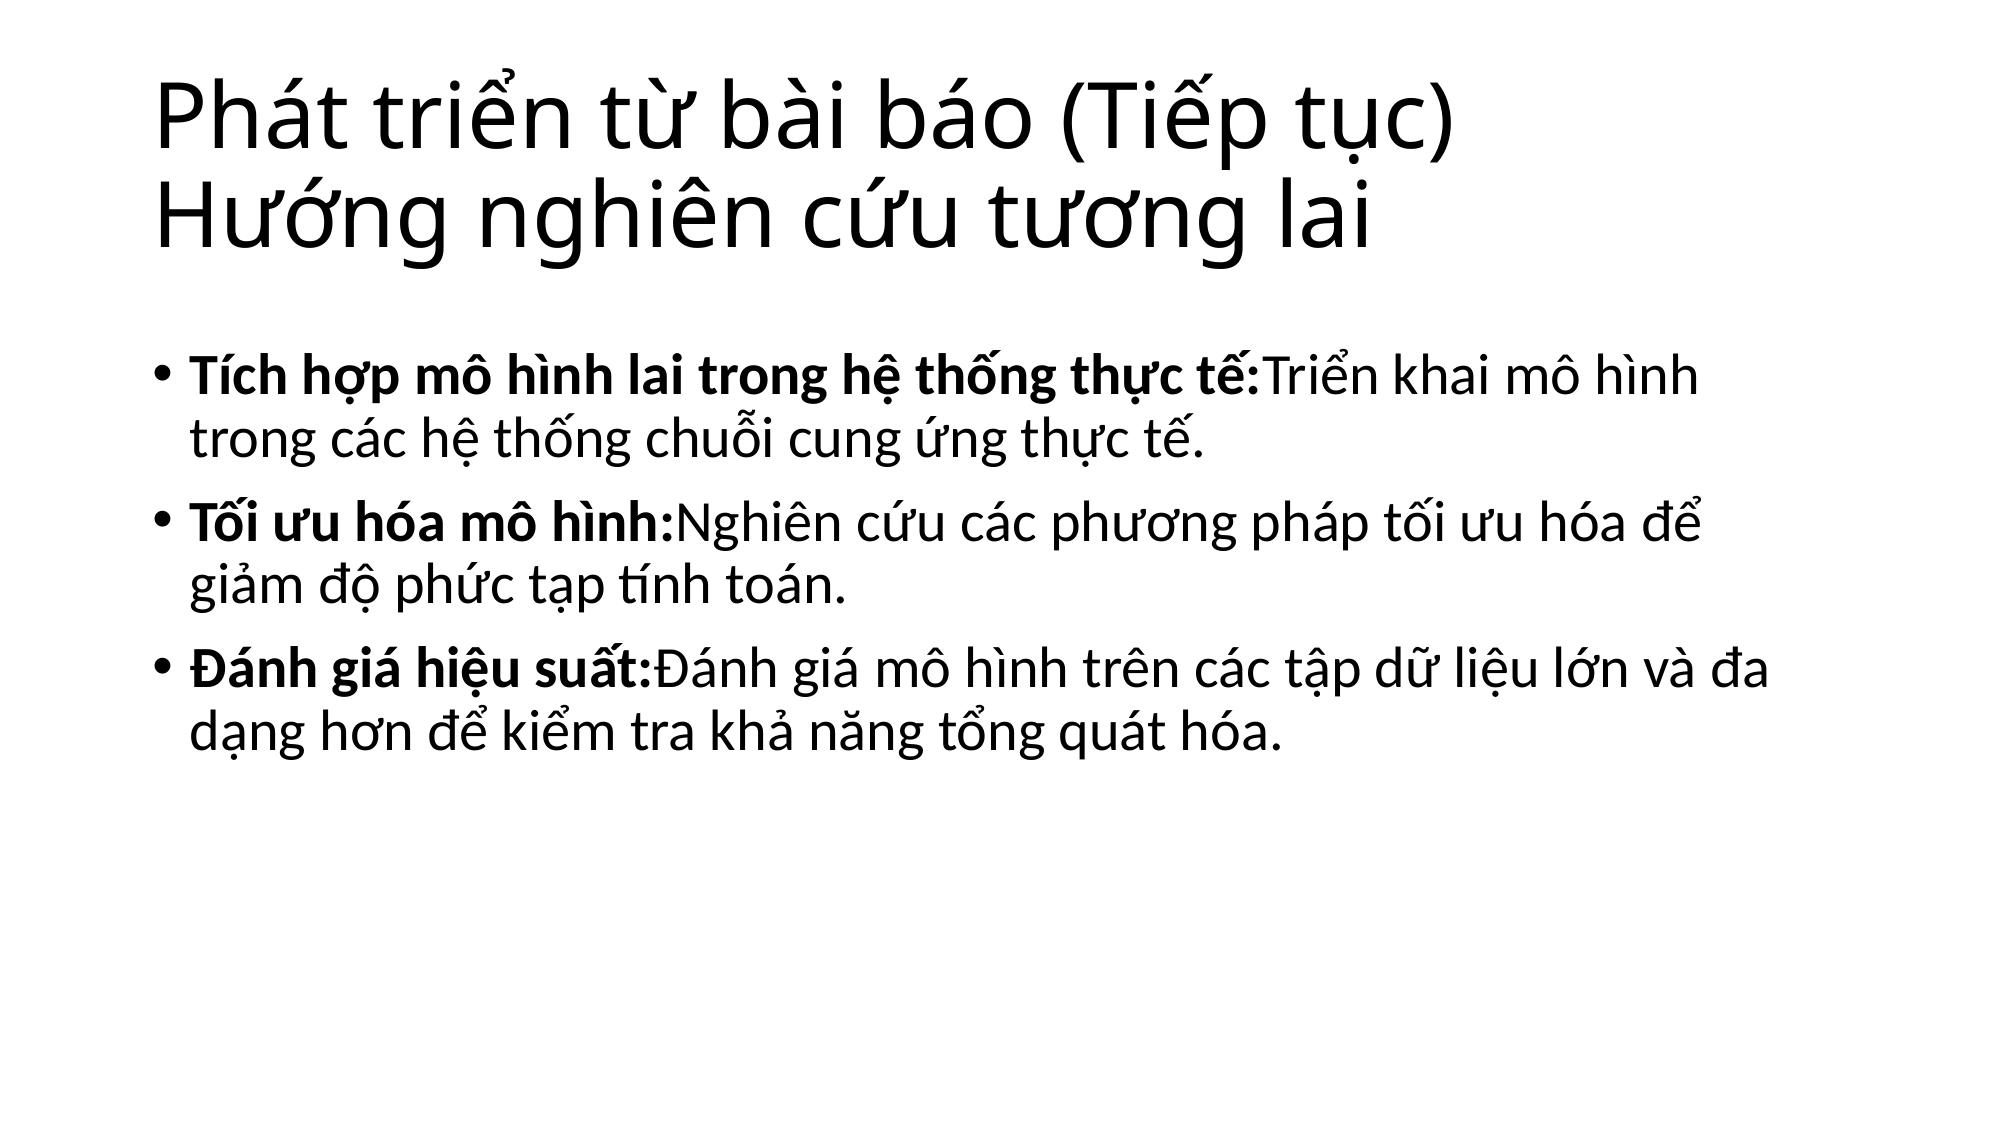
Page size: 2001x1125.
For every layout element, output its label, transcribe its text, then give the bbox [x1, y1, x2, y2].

title Phát triển từ bài báo (Tiếp tục) Hướng nghiên cứu tương lai [137, 59, 1863, 278]
list Tích hợp mô hình lai trong hệ thống thực tế:Triển khai mô hình trong các hệ thống chuỗi cung ứng thực tế. Tối ưu hóa mô hình:Nghiên cứu các phương pháp tối ưu hóa để giảm độ phức tạp tính toán. Đánh giá hiệu suất:Đánh giá mô hình trên các tập dữ liệu lớn và đa dạng hơn để kiểm tra khả năng tổng quát hóa. [137, 336, 1806, 885]
